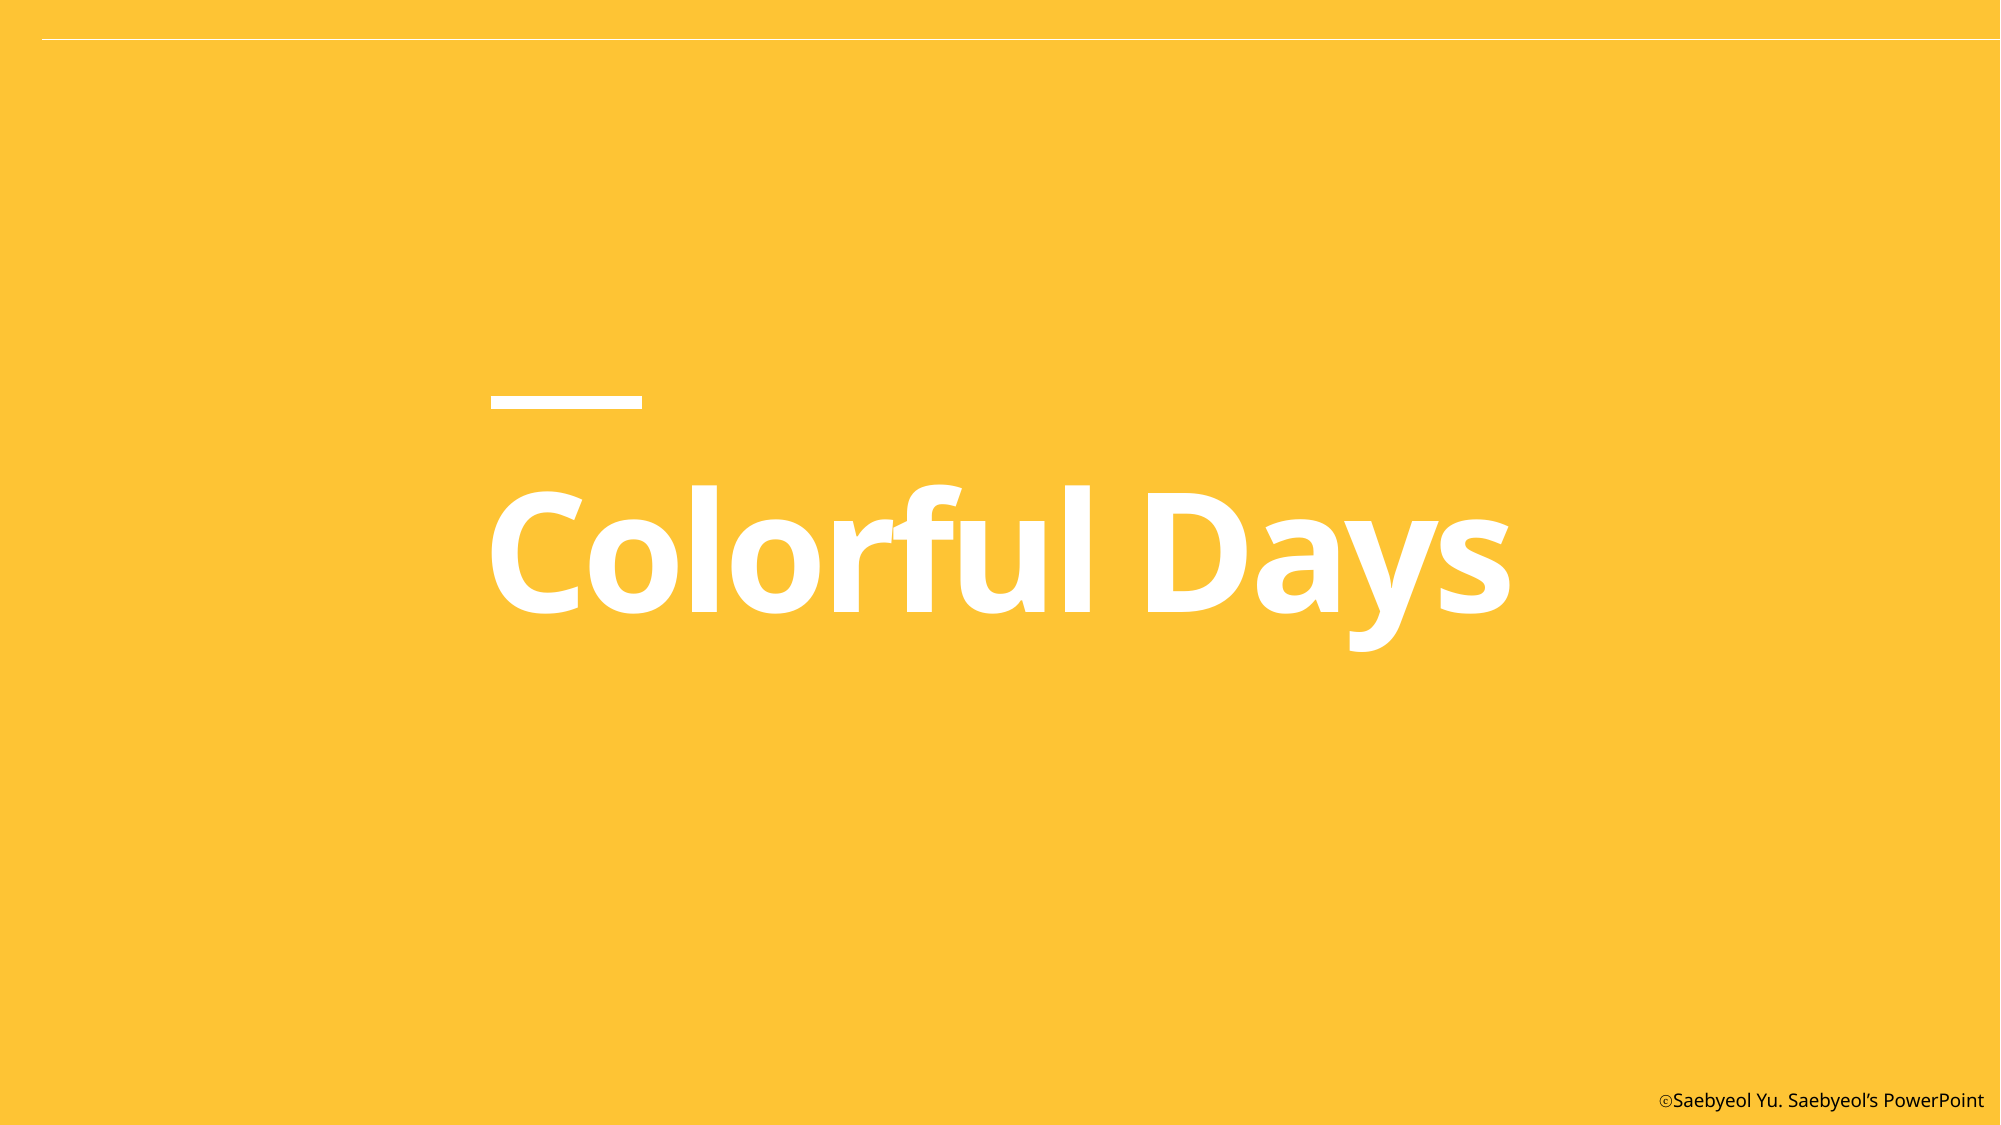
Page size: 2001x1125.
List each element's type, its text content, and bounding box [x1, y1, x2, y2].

text_box Colorful Days [468, 438, 1532, 653]
